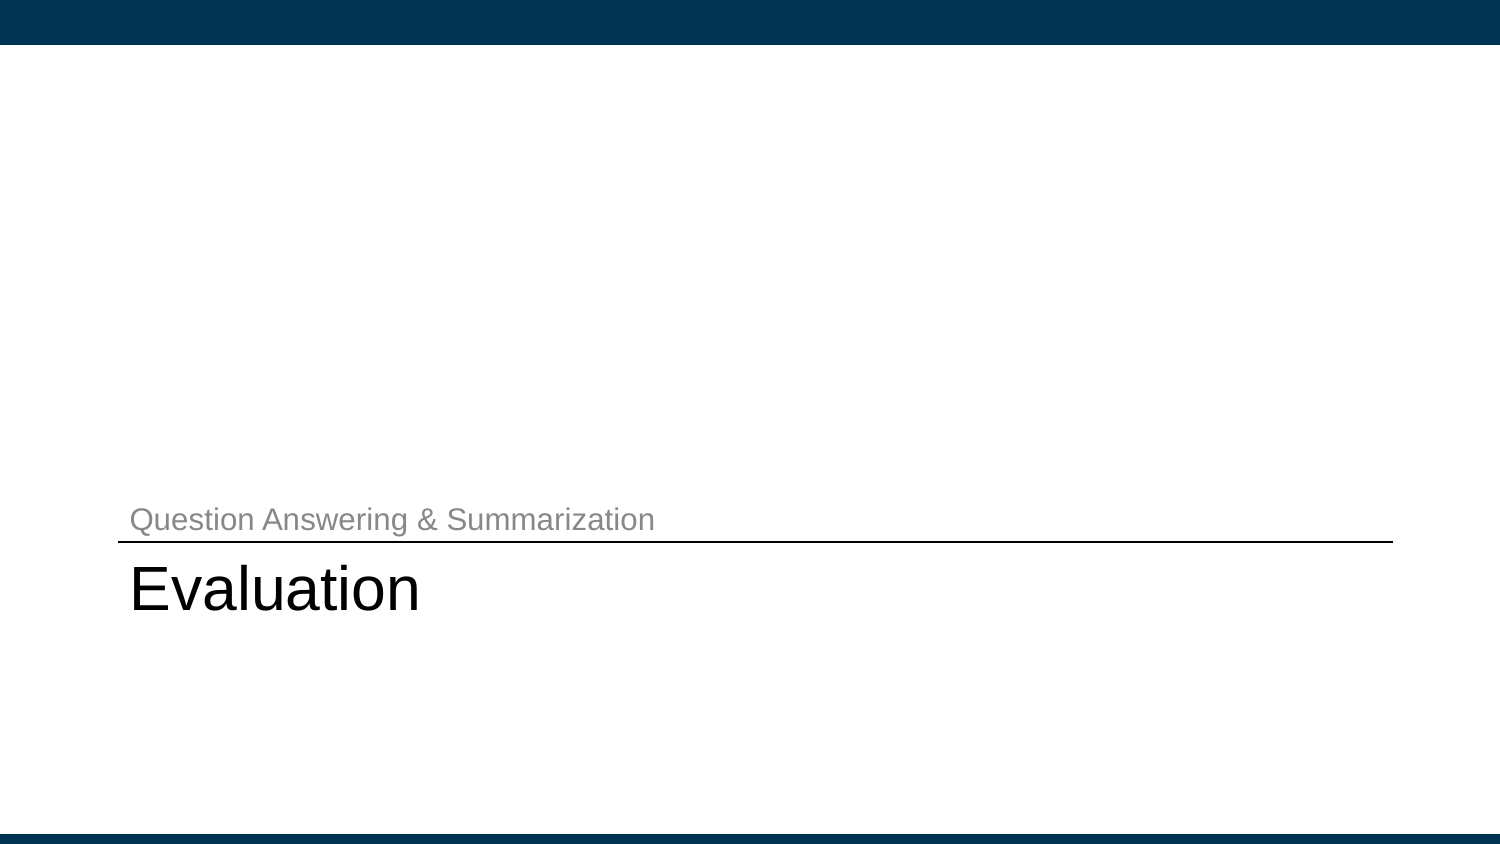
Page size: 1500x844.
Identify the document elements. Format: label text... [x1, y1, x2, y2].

list Question Answering & Summarization [118, 357, 1394, 543]
title Evaluation [118, 543, 1394, 710]
